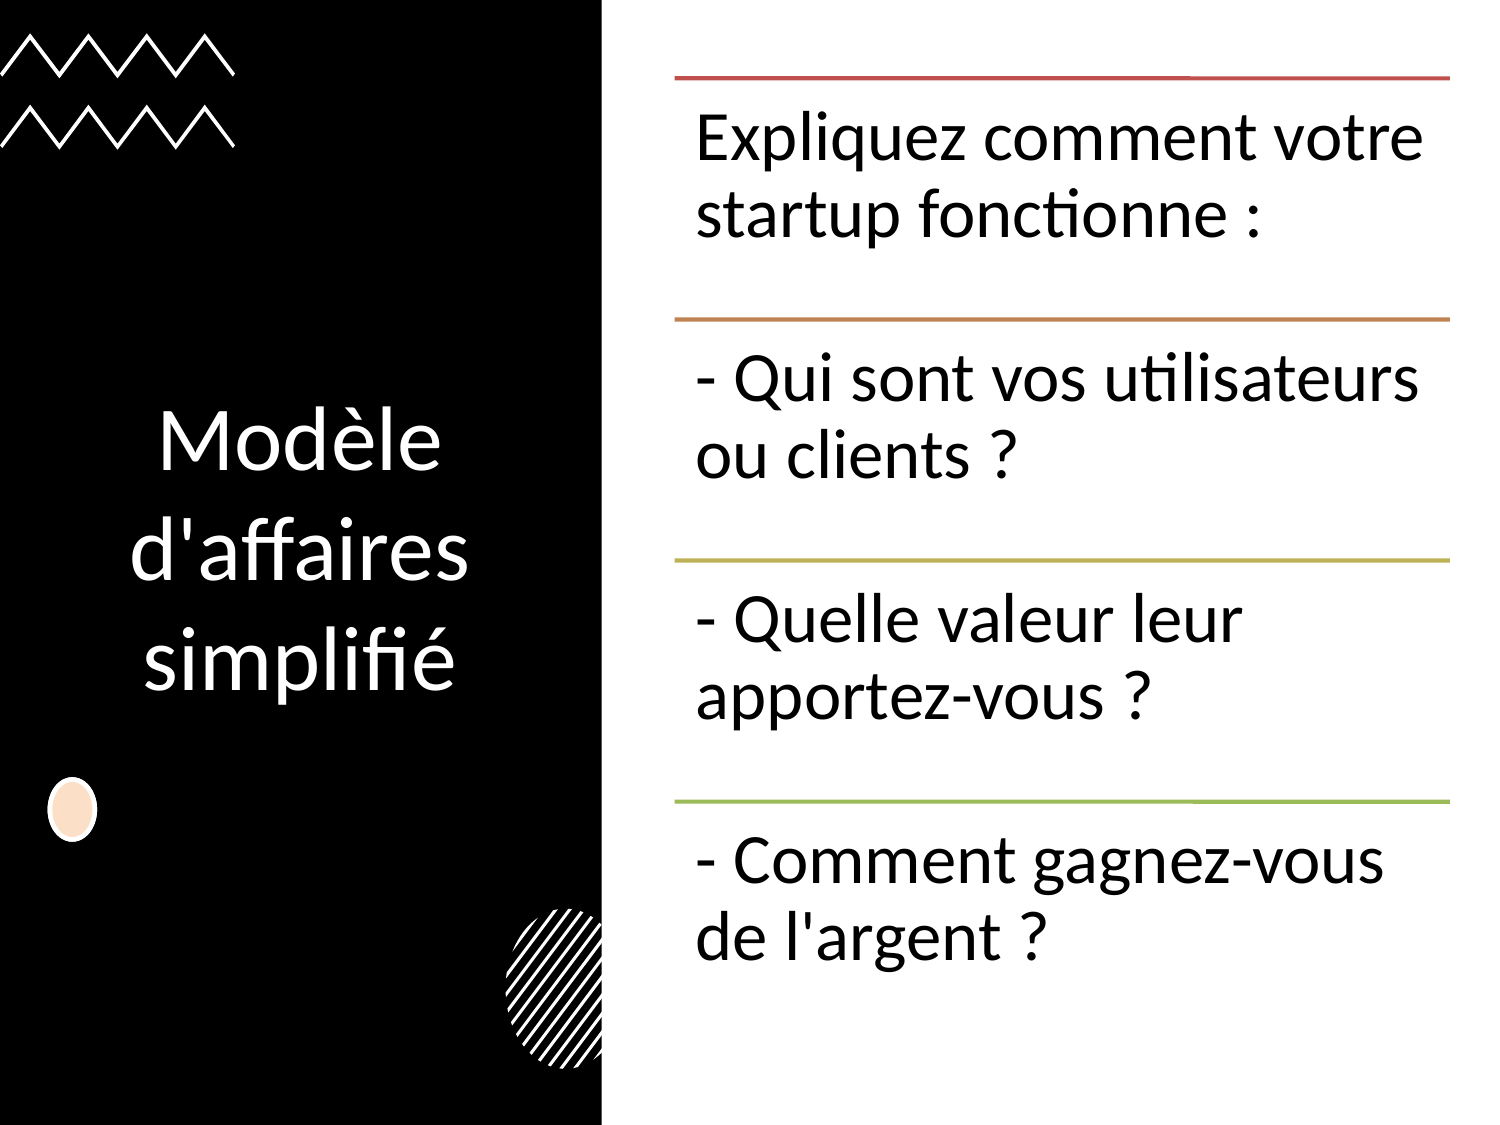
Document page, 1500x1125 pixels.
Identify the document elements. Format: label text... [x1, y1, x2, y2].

text_box [0, 0, 604, 1125]
title Modèle d'affaires simplifié [103, 196, 497, 892]
text_box [47, 777, 97, 842]
text_box [604, 0, 1500, 1125]
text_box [0, 33, 236, 150]
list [674, 78, 1451, 1043]
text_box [505, 908, 626, 1069]
